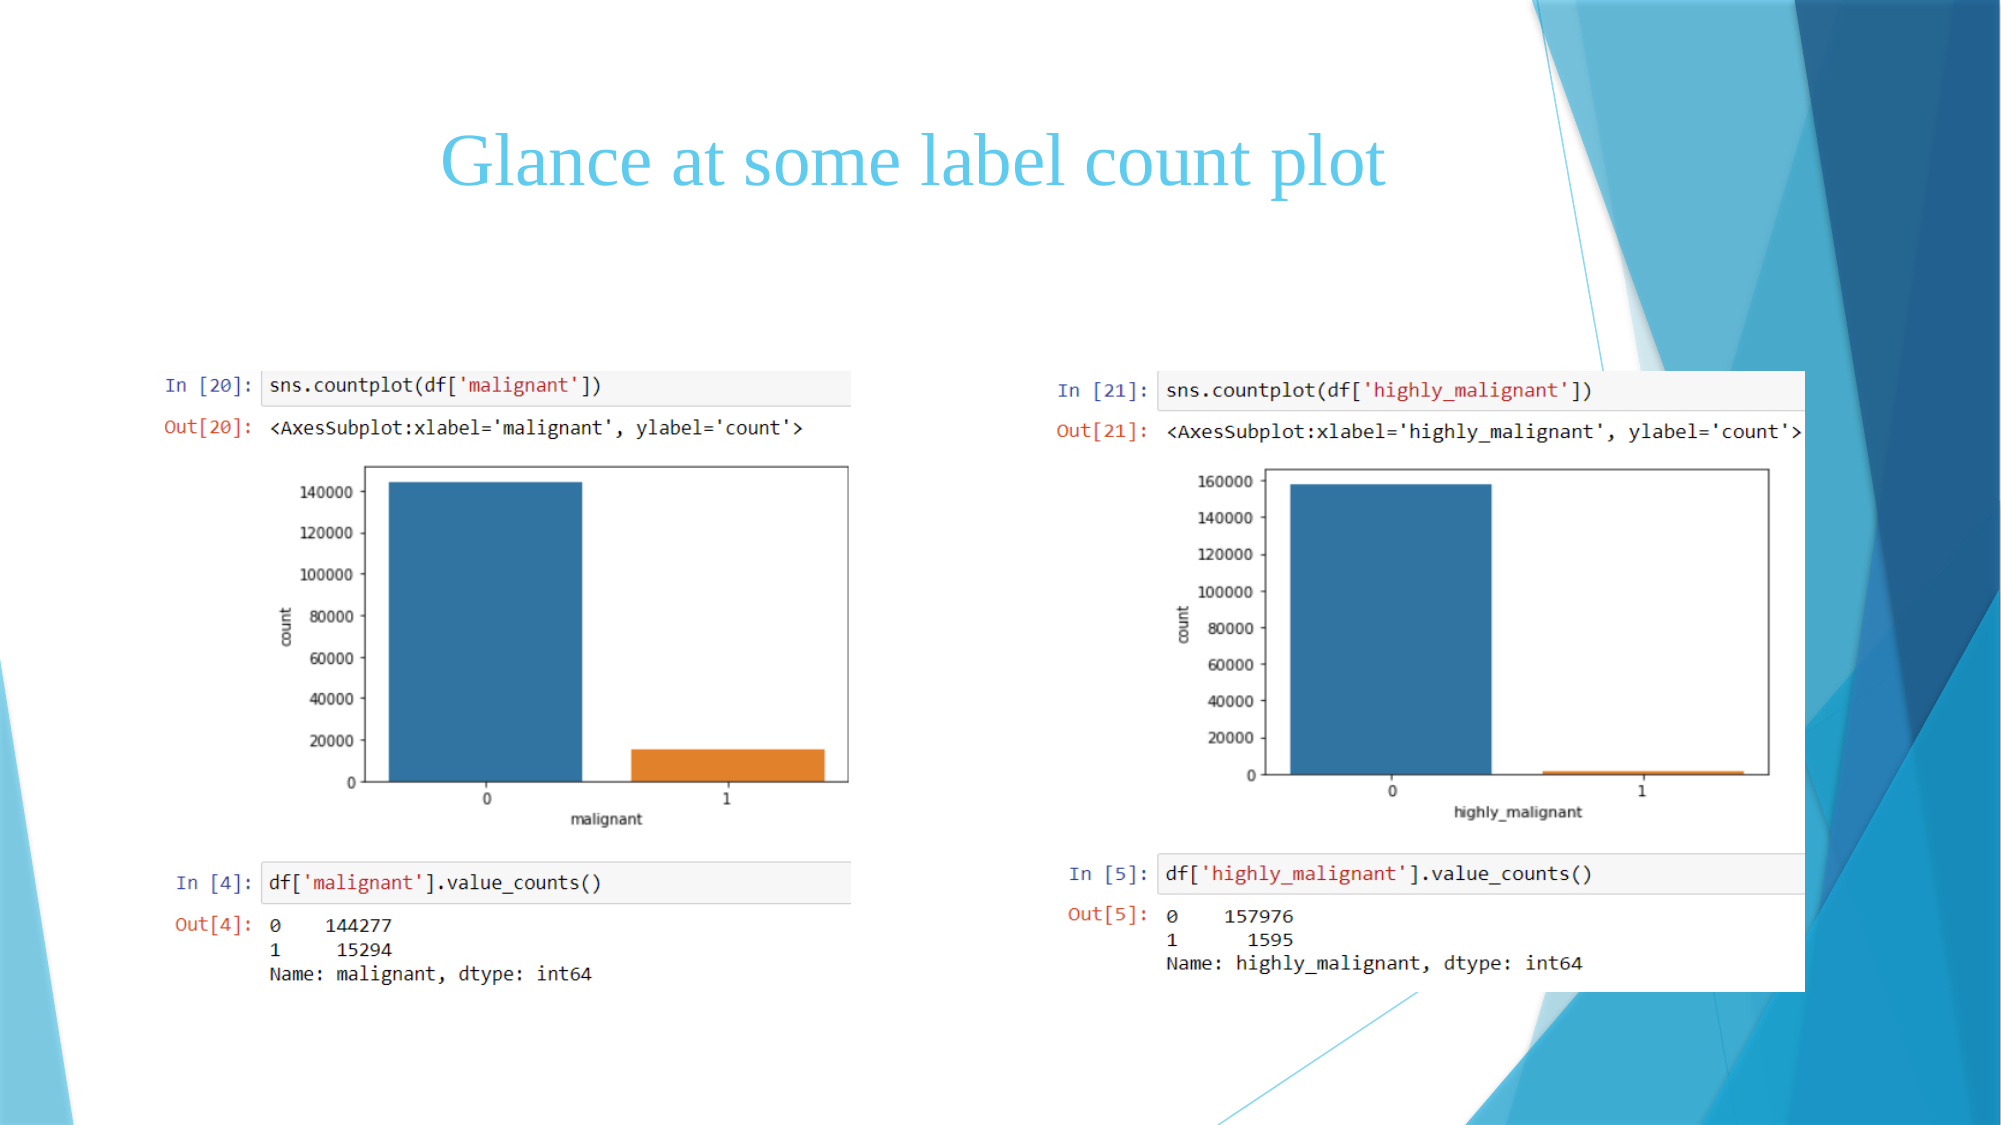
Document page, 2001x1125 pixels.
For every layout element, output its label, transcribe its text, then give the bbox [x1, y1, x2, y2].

title Glance at some label count plot [425, 102, 1888, 350]
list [156, 370, 851, 992]
picture [1042, 370, 1805, 992]
